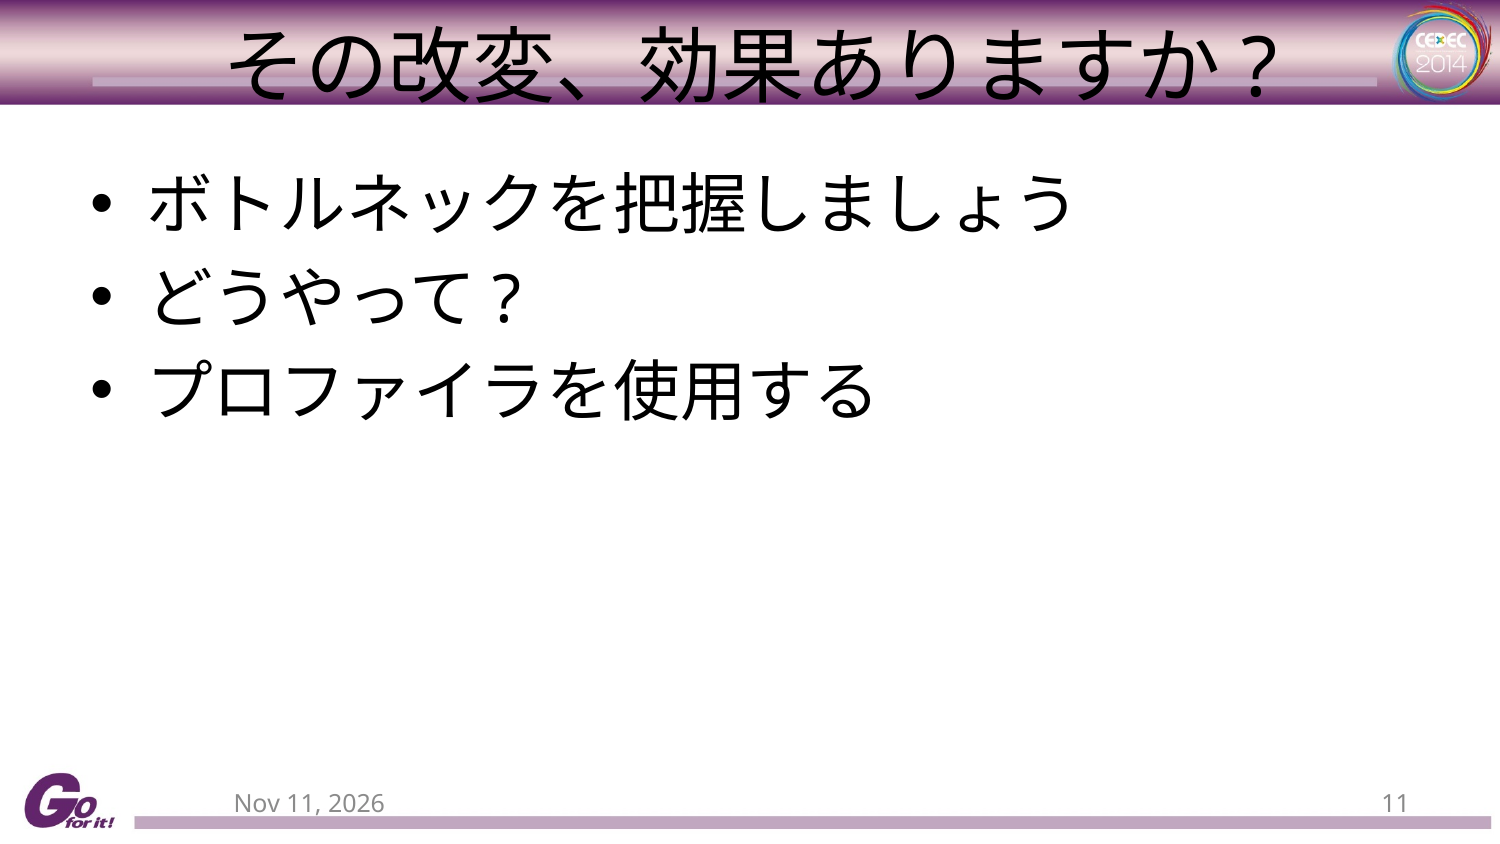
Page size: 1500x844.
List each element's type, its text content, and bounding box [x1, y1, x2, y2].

title その改変、効果ありますか? [75, 5, 1425, 105]
list ボトルネックを把握しましょう どうやって? プロファイラを使用する [74, 154, 1426, 745]
picture [0, 0, 1500, 844]
slide_number 11 [1074, 782, 1425, 827]
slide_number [218, 782, 555, 827]
